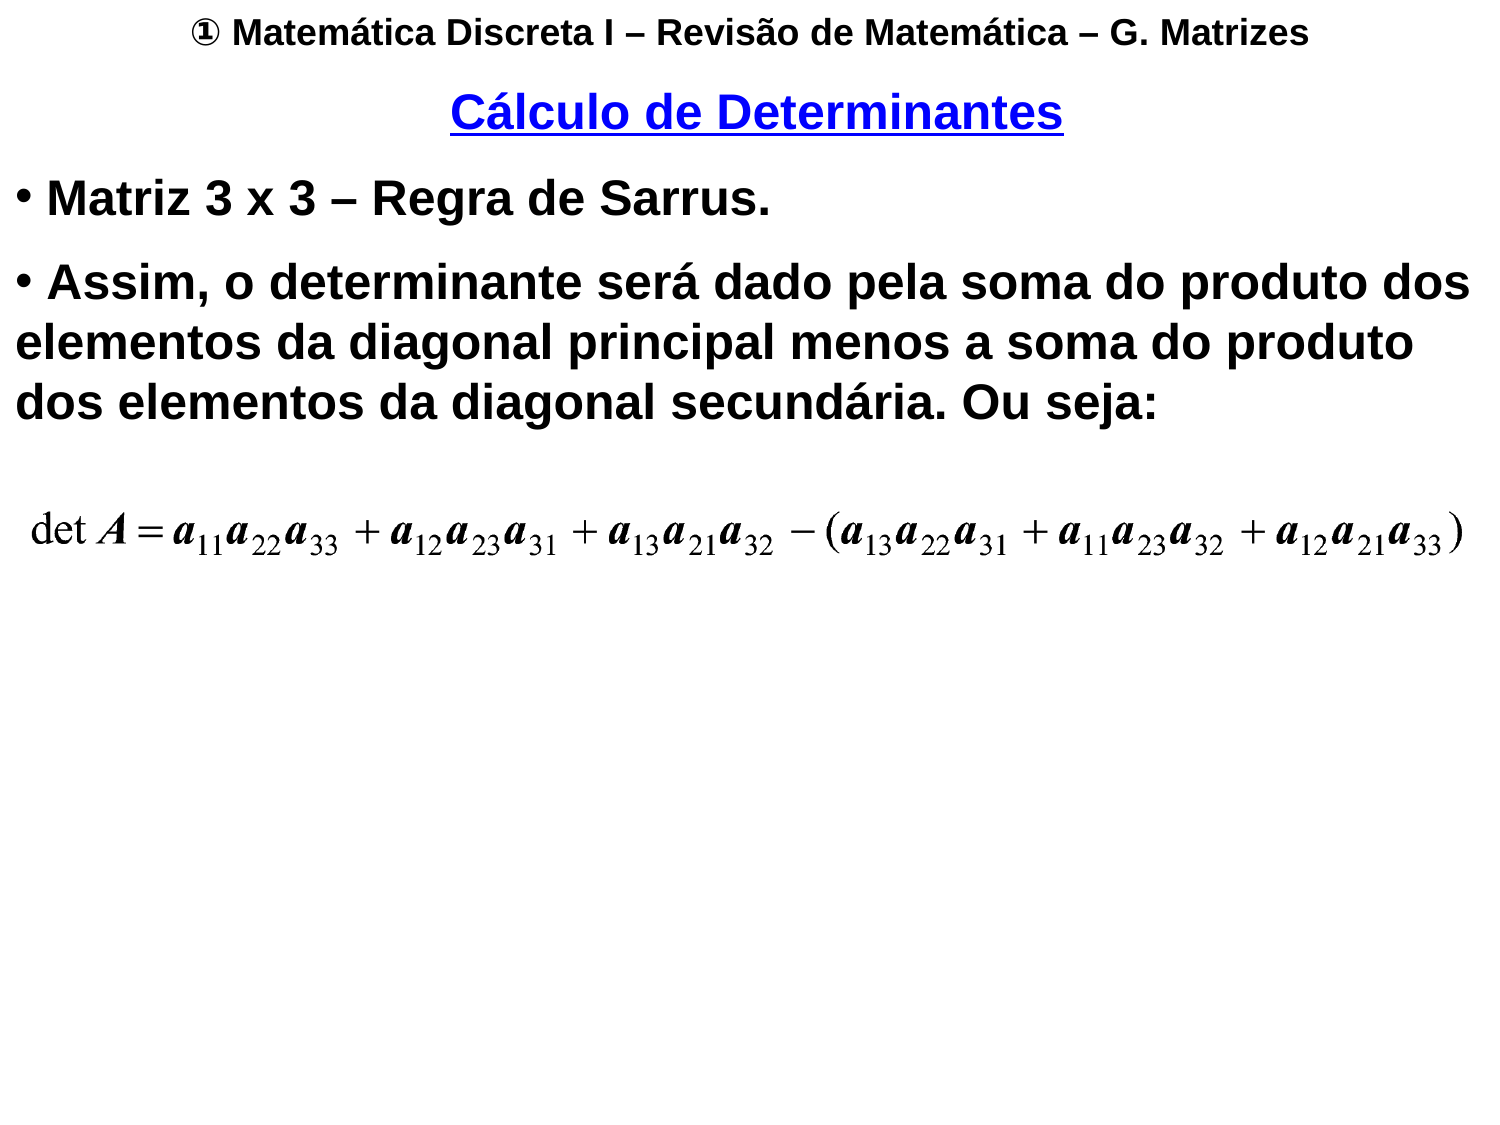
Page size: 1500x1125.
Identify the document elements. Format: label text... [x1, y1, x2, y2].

text_box ① Matemática Discreta I – Revisão de Matemática – G. Matrizes [0, 0, 1500, 61]
text_box Cálculo de Determinantes Matriz 3 x 3 – Regra de Sarrus. Assim, o determinante será dado pela soma do produto dos elementos da diagonal principal menos a soma do produto dos elementos da diagonal secundária. Ou seja: [0, 72, 1500, 447]
picture [23, 497, 1471, 564]
